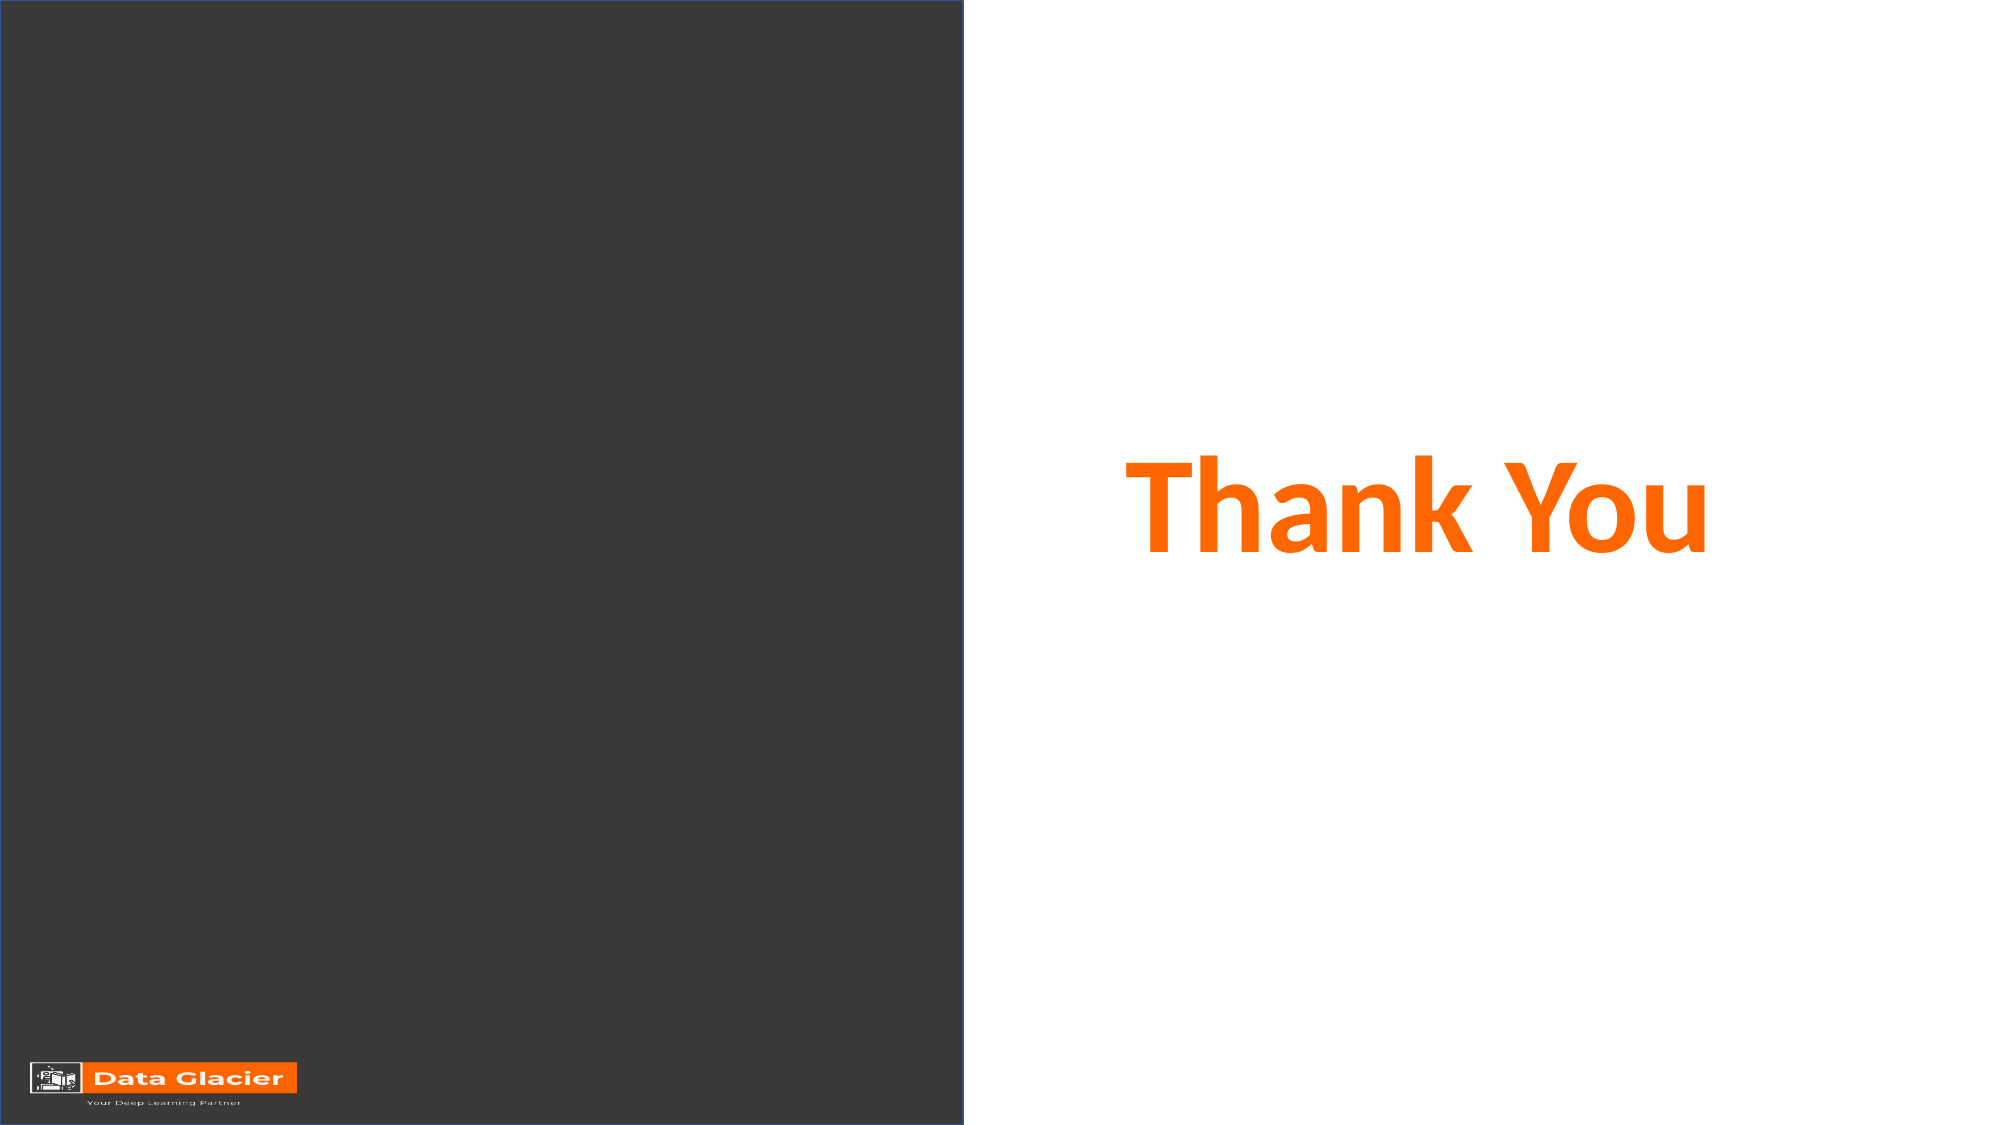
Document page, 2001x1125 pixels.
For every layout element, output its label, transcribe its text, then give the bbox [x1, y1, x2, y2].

subtitle Thank You [964, 426, 1876, 699]
picture [27, 1002, 300, 1125]
text_box [0, 0, 964, 1125]
